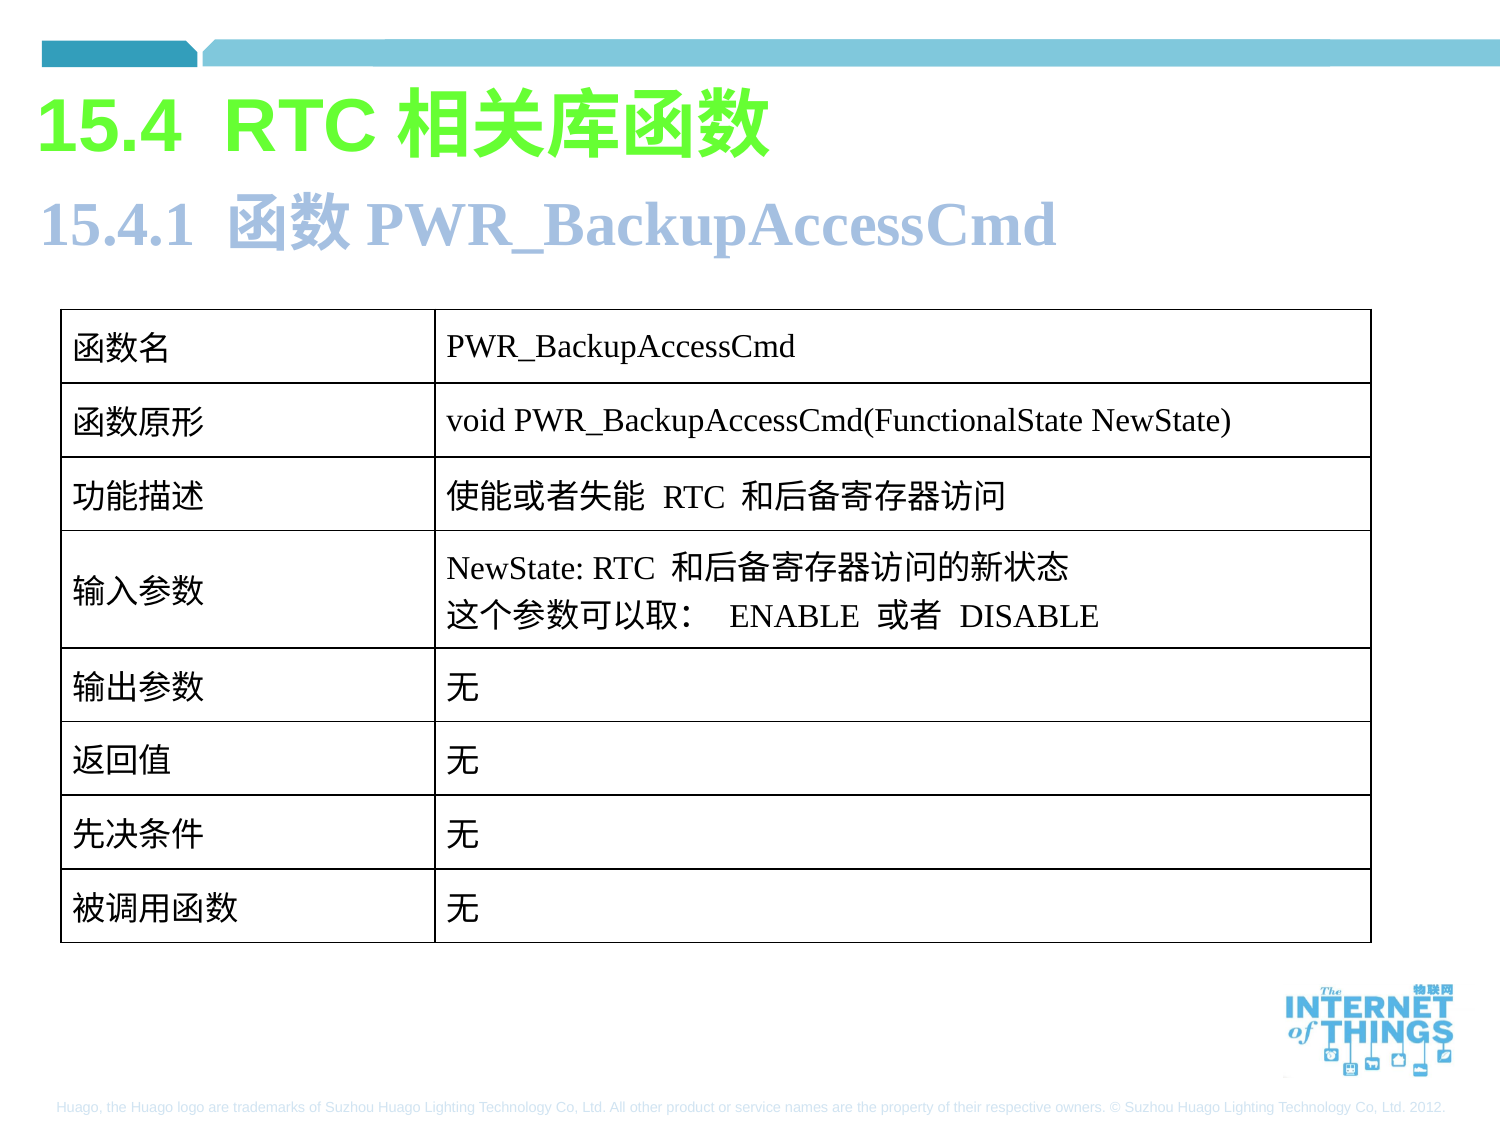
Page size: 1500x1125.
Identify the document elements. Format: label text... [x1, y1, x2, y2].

text_box 15.4 RTC相关库函数 [0, 68, 1477, 174]
table_cell 输入参数 [62, 531, 434, 647]
table_cell 无 [436, 649, 1370, 721]
table_cell 无 [436, 796, 1370, 868]
table_cell 功能描述 [62, 458, 434, 530]
table_cell 先决条件 [62, 796, 434, 868]
table_cell 无 [436, 870, 1370, 942]
table_header PWR_BackupAccessCmd [436, 310, 1370, 382]
table_cell void PWR_BackupAccessCmd(FunctionalState NewState) [436, 384, 1370, 456]
table_cell 使能或者失能 RTC 和后备寄存器访问 [436, 458, 1370, 530]
table_cell 无 [436, 722, 1370, 794]
table_cell NewState: RTC 和后备寄存器访问的新状态 这个参数可以取： ENABLE 或者 DISABLE [436, 531, 1370, 647]
table_cell 返回值 [62, 722, 434, 794]
picture [1283, 984, 1475, 1078]
text_box 15.4.1 函数PWR_BackupAccessCmd [24, 175, 1250, 266]
table_cell 输出参数 [62, 649, 434, 721]
table_header 函数名 [62, 310, 434, 382]
table_cell 被调用函数 [62, 870, 434, 942]
table_cell 函数原形 [62, 384, 434, 456]
